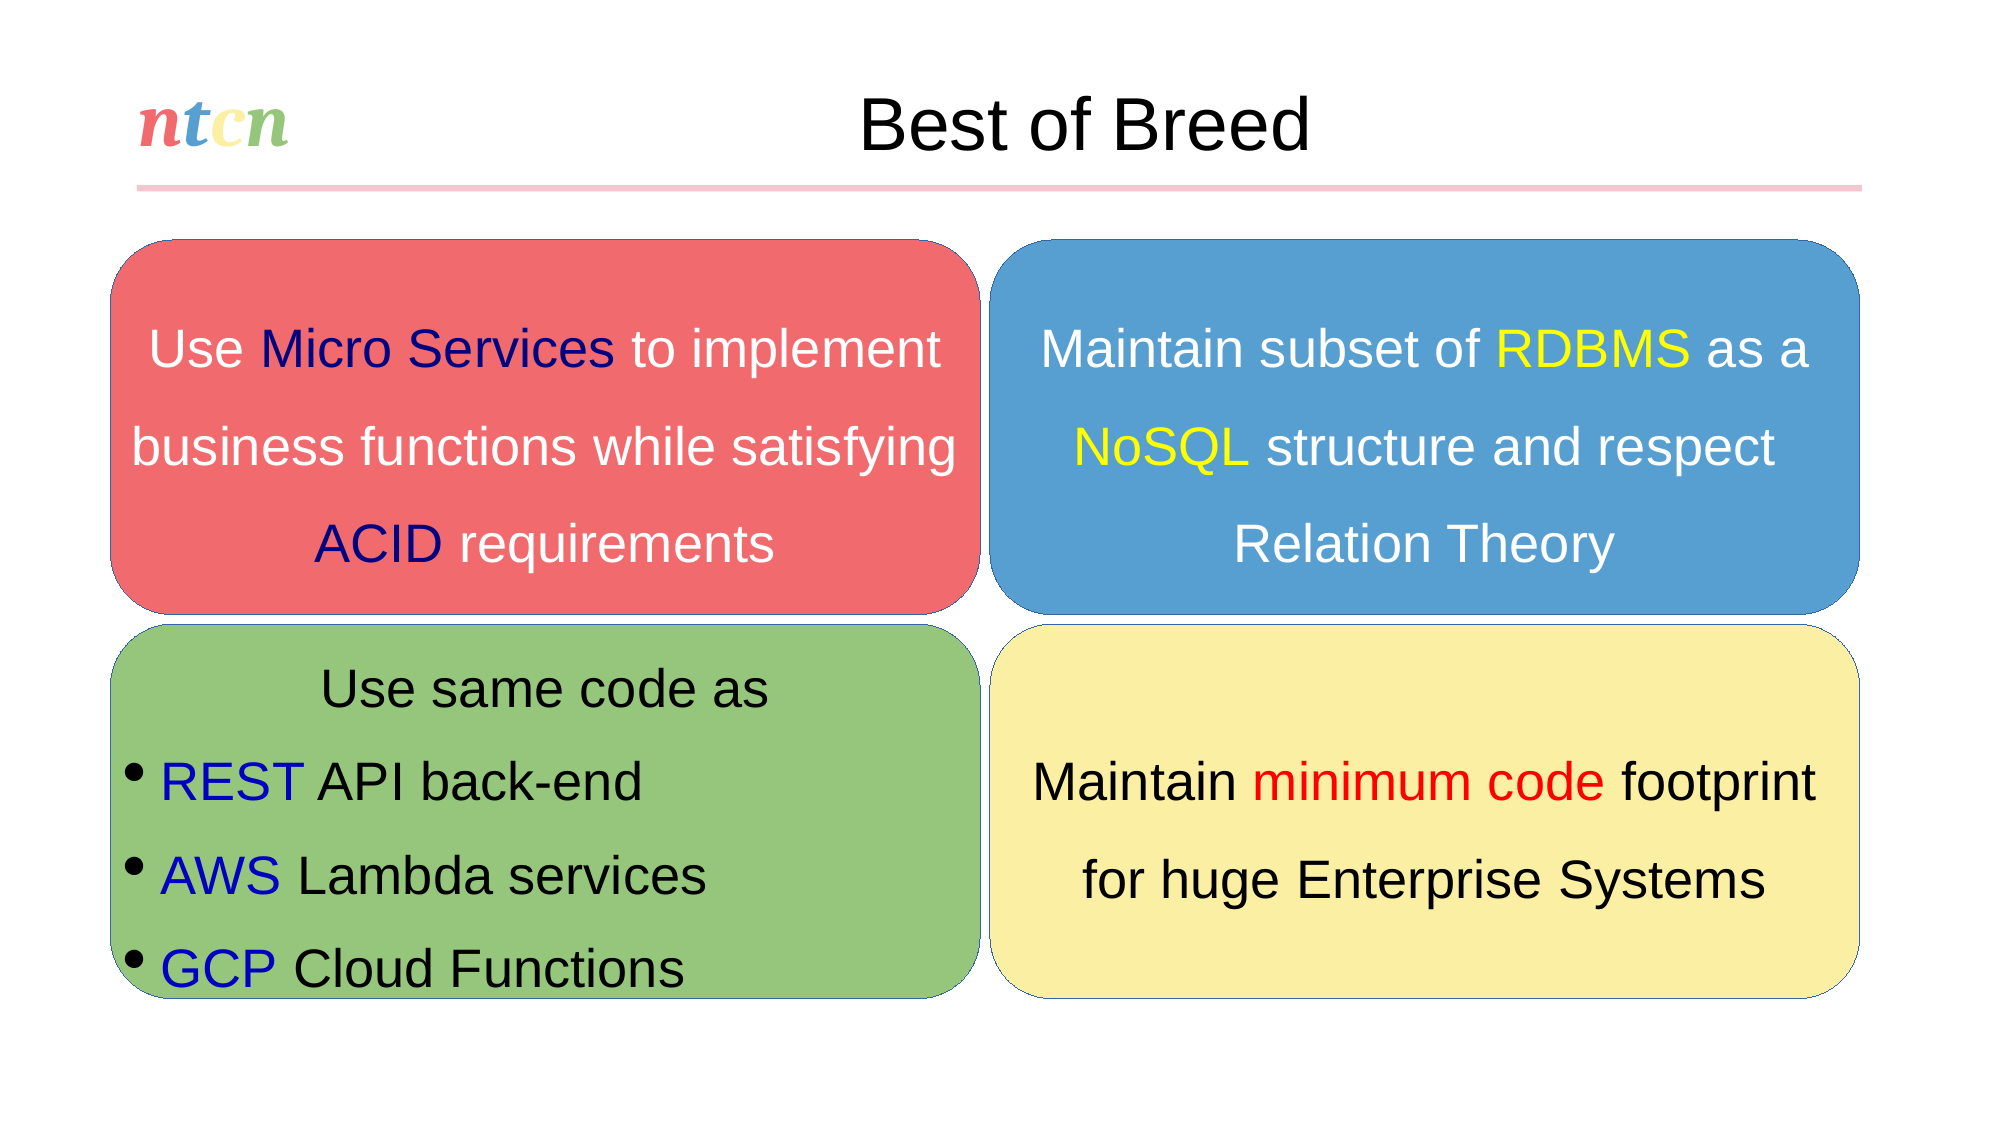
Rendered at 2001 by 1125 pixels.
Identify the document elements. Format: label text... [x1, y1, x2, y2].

text_box Use Micro Services to implement business functions while satisfying ACID requirements [110, 239, 981, 615]
text_box Maintain minimum code footprint for huge Enterprise Systems [989, 624, 1860, 999]
text_box Use same code as REST API back-end AWS Lambda services GCP Cloud Functions [110, 624, 981, 999]
text_box Maintain subset of RDBMS as a NoSQL structure and respect Relation Theory [989, 239, 1860, 615]
text_box Best of Breed [308, 59, 1863, 181]
